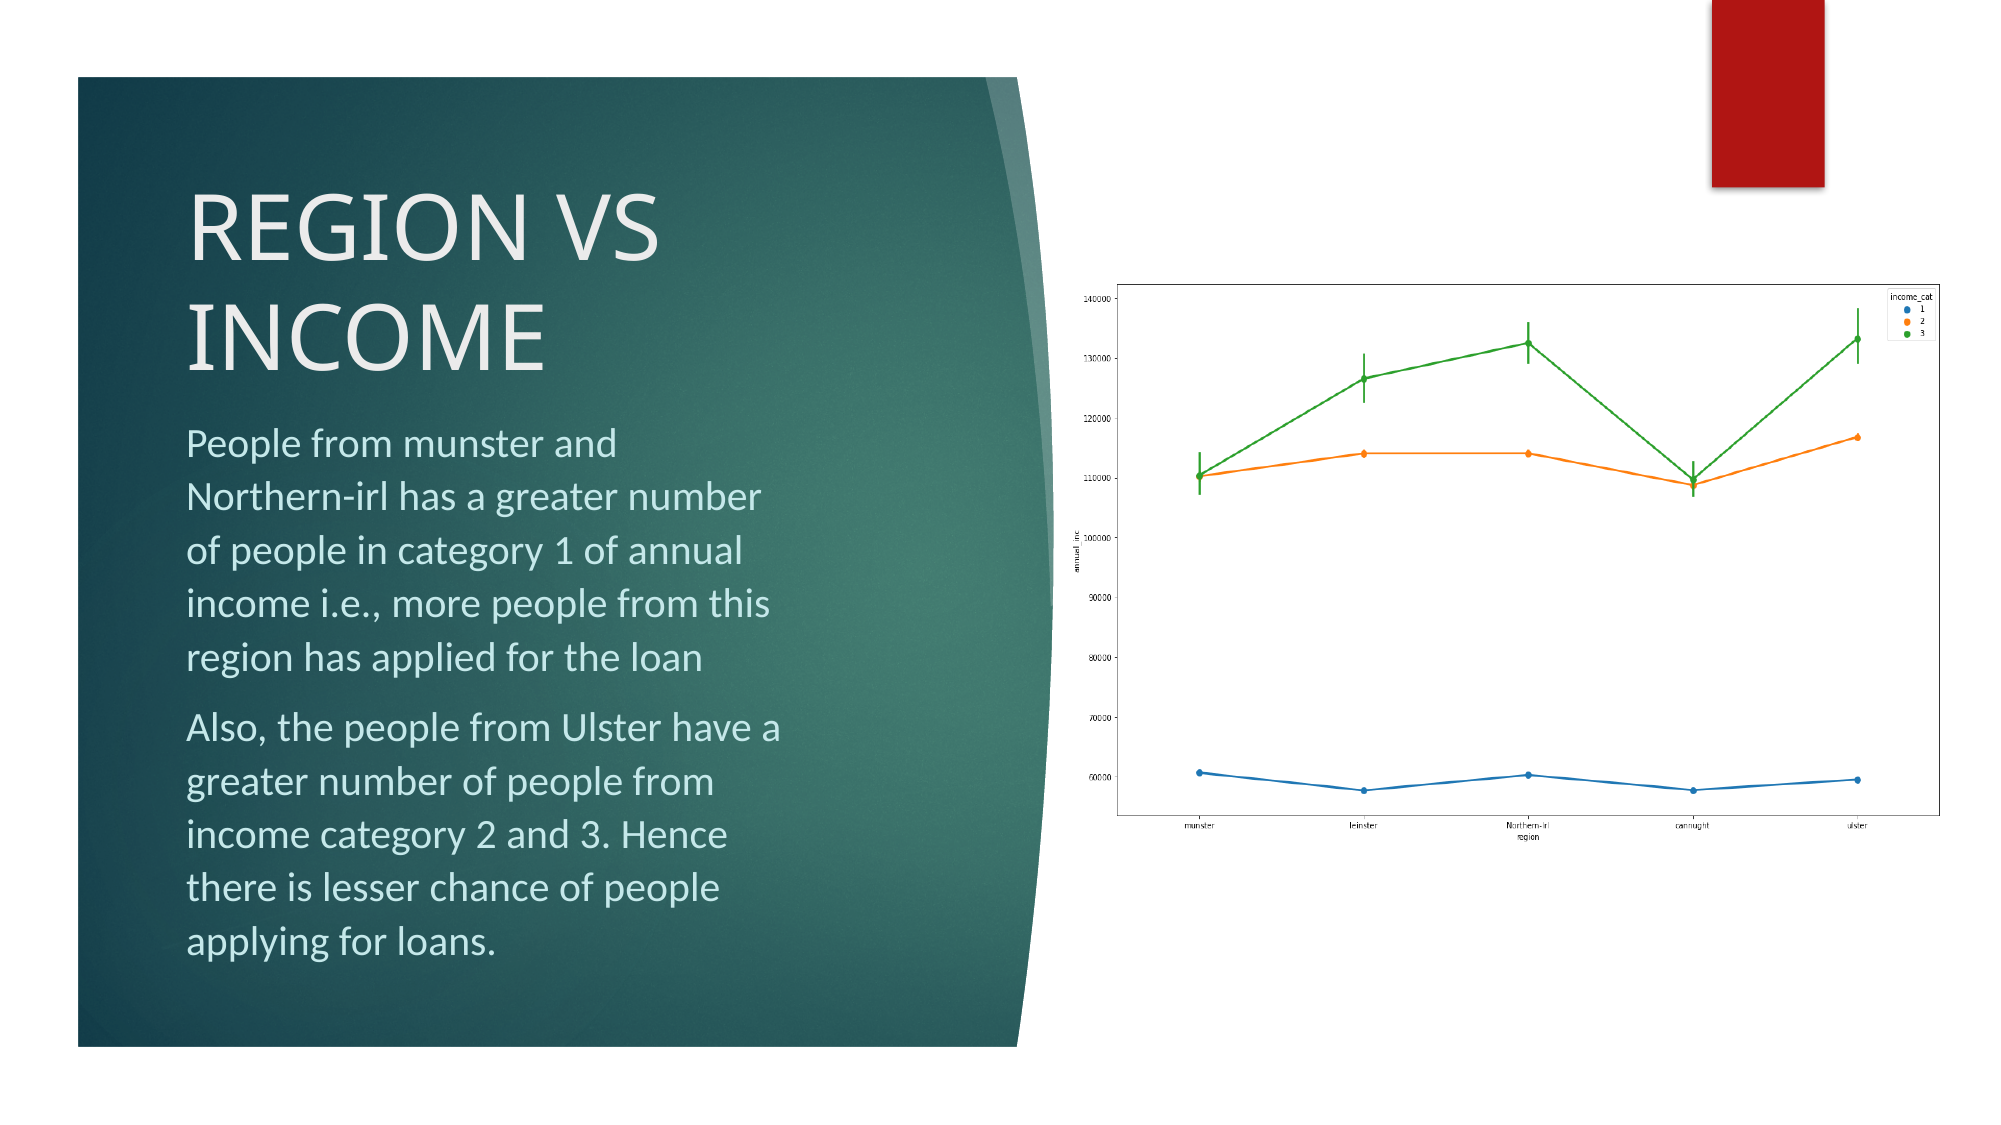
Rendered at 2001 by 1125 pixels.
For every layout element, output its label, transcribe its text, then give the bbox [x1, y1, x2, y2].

title REGION VS INCOME [171, 131, 856, 427]
picture [1067, 278, 1944, 846]
text_box People from munster and Northern-irl has a greater number of people in category 1 of annual income i.e., more people from this region has applied for the loan Also, the people from Ulster have a greater number of people from income category 2 and 3. Hence there is lesser chance of people applying for loans. [171, 427, 808, 1038]
